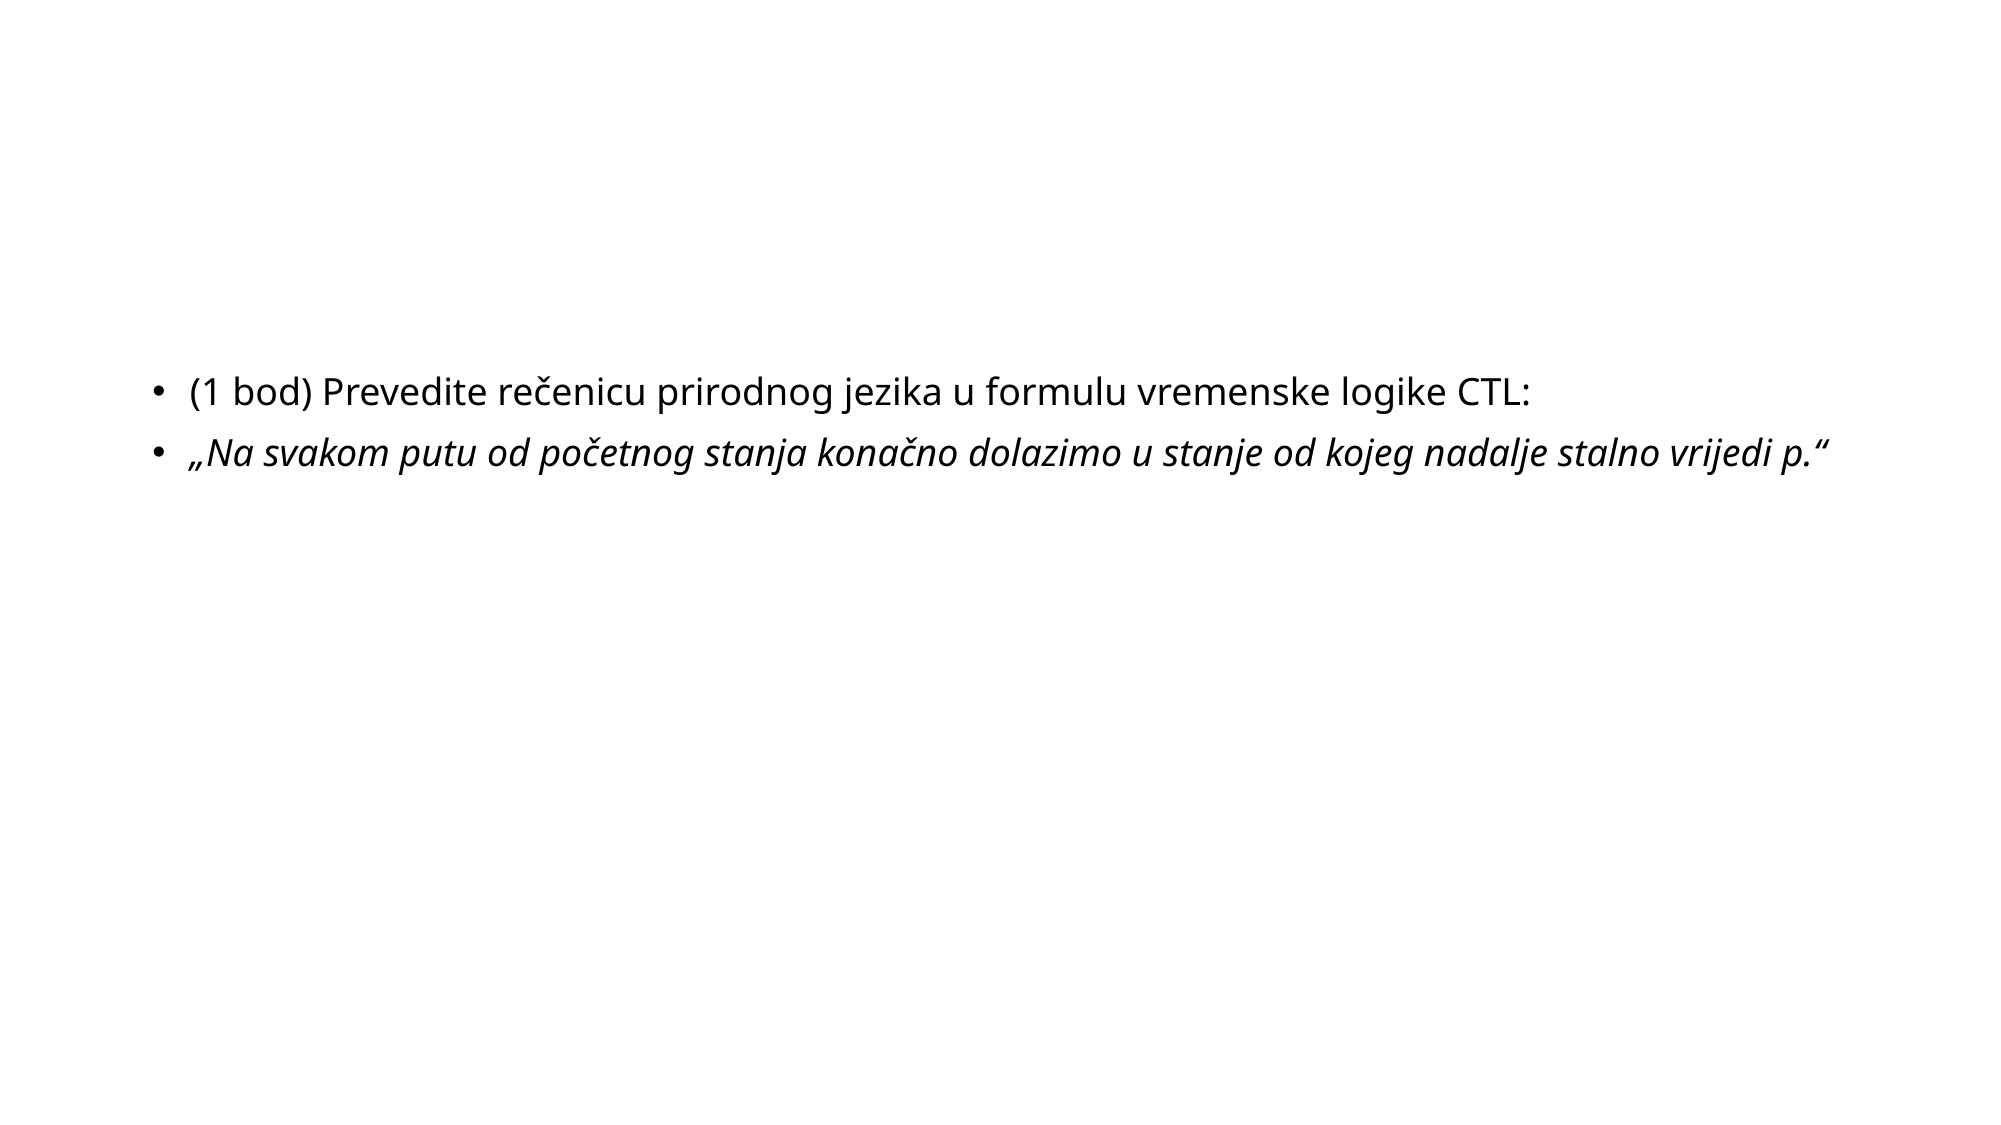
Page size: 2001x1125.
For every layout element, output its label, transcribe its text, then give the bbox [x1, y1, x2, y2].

list (1 bod) Prevedite rečenicu prirodnog jezika u formulu vremenske logike CTL: „Na svakom putu od početnog stanja konačno dolazimo u stanje od kojeg nadalje stalno vrijedi p.“ [137, 299, 1863, 1014]
